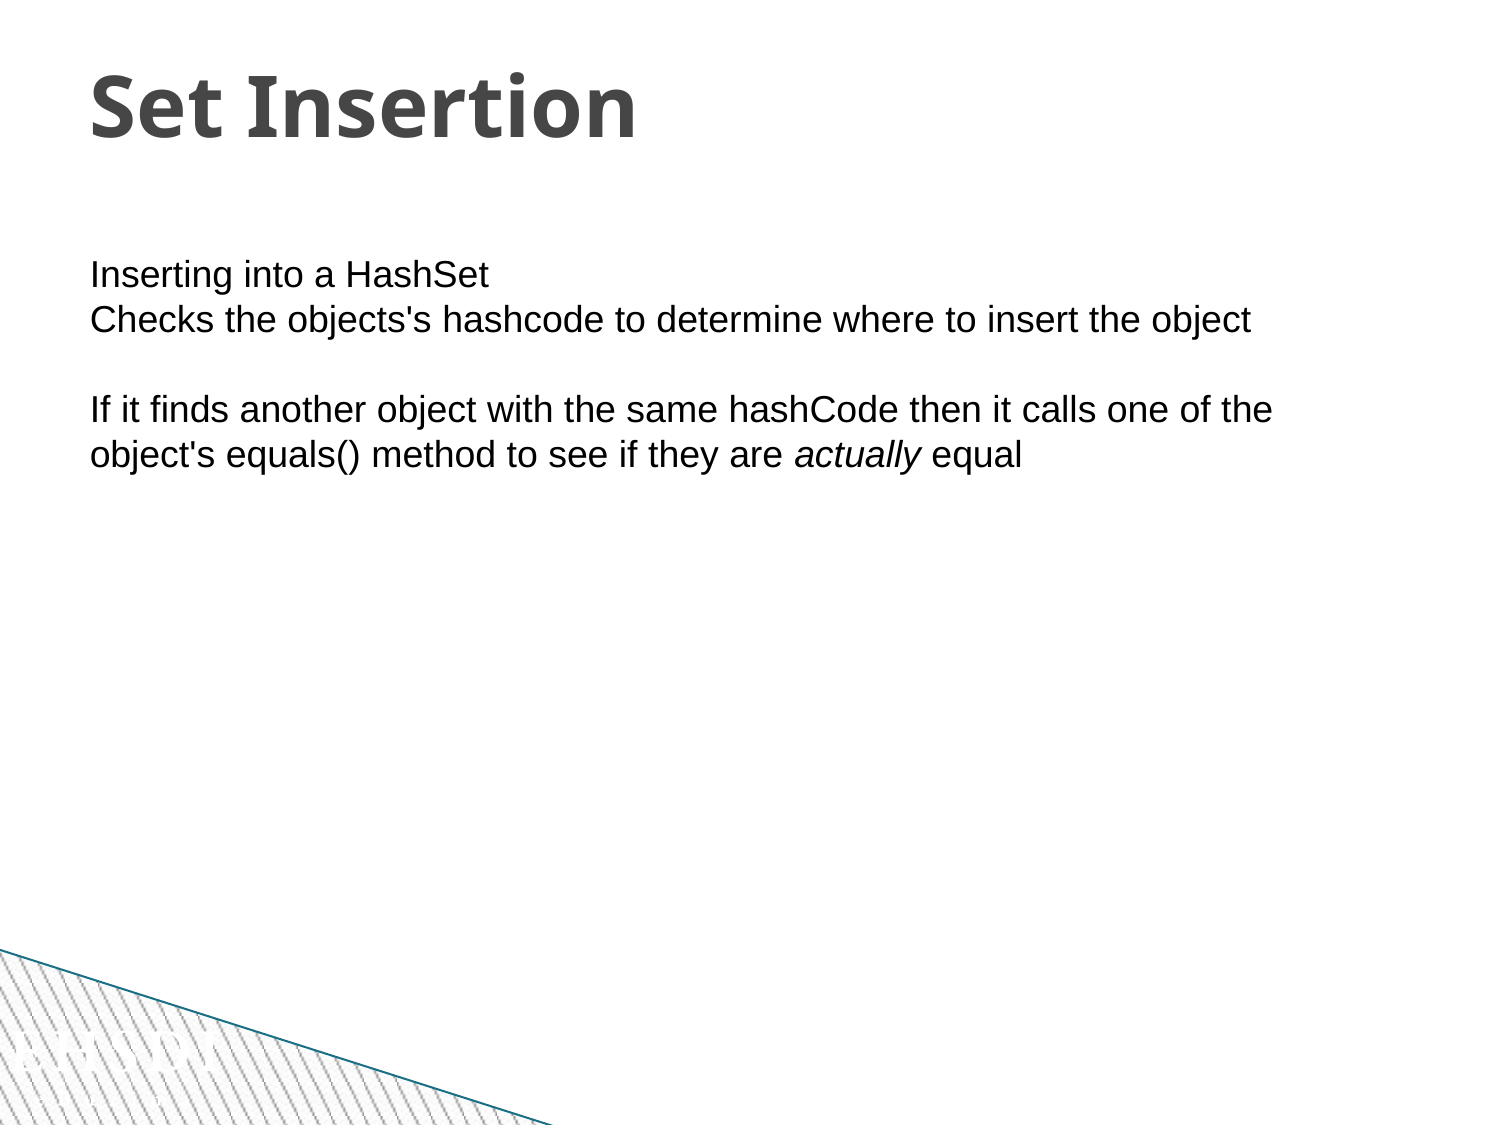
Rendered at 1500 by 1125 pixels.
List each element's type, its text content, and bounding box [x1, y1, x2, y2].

picture [0, 952, 543, 1125]
text_box Inserting into a HashSet Checks the objects's hashcode to determine where to insert the object If it finds another object with the same hashCode then it calls one of the object's equals() method to see if they are actually equal [75, 243, 1425, 986]
text_box Set Insertion [75, 45, 1425, 233]
